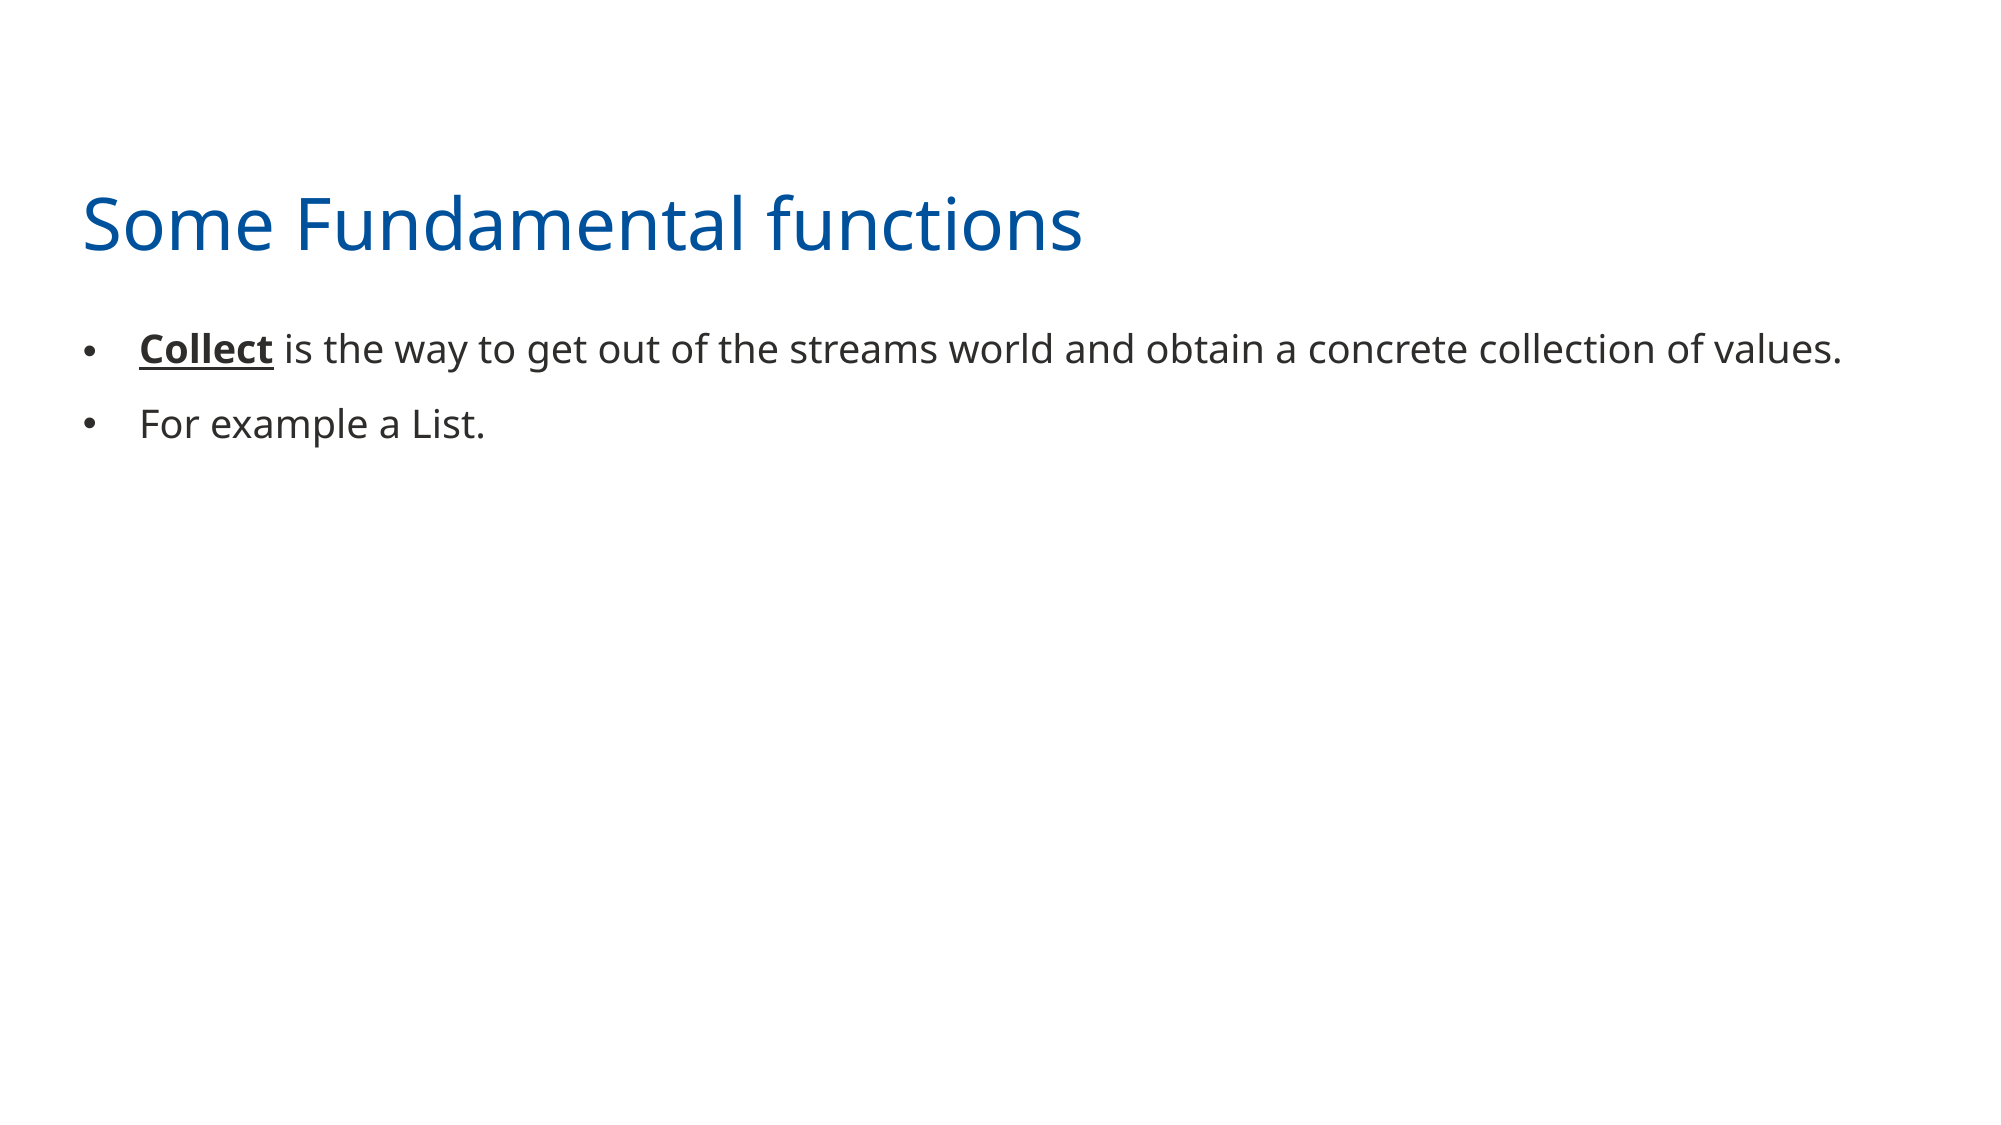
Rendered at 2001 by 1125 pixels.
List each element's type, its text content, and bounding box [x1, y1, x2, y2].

title Some Fundamental functions [67, 170, 1565, 273]
list Collect is the way to get out of the streams world and obtain a concrete collection of values. For example a List. [67, 316, 1939, 1063]
